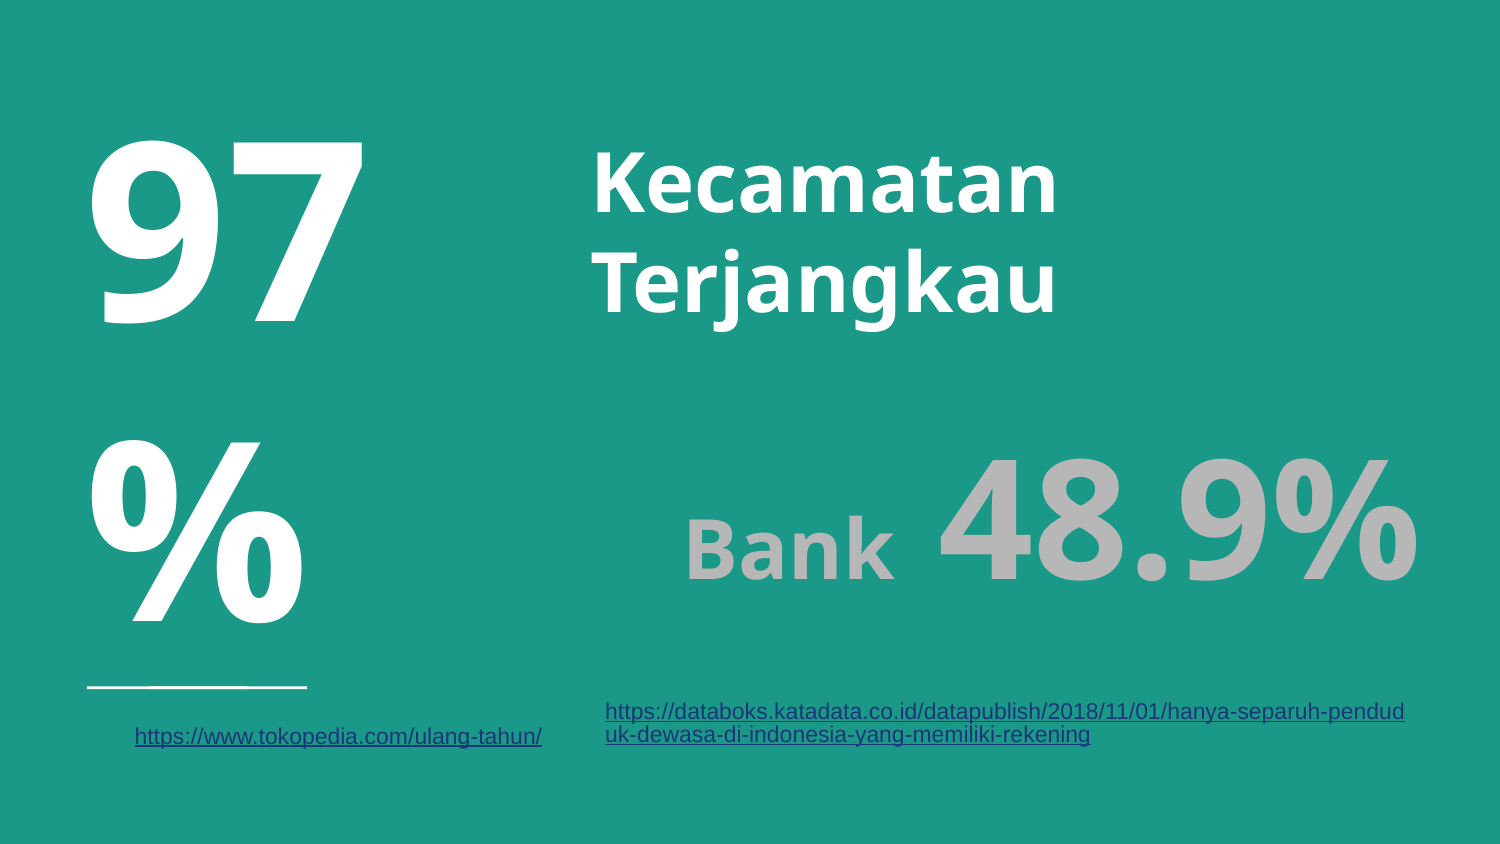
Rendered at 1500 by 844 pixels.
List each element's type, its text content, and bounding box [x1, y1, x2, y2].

text_box https://databoks.katadata.co.id/datapublish/2018/11/01/hanya-separuh-penduduk-dewasa-di-indonesia-yang-memiliki-rekening [590, 681, 1430, 780]
text_box Kecamatan Terjangkau [575, 114, 1119, 352]
text_box Bank 48.9% [667, 398, 1443, 635]
title 97% [69, 56, 595, 410]
list https://www.tokopedia.com/ulang-tahun/ [119, 702, 590, 760]
